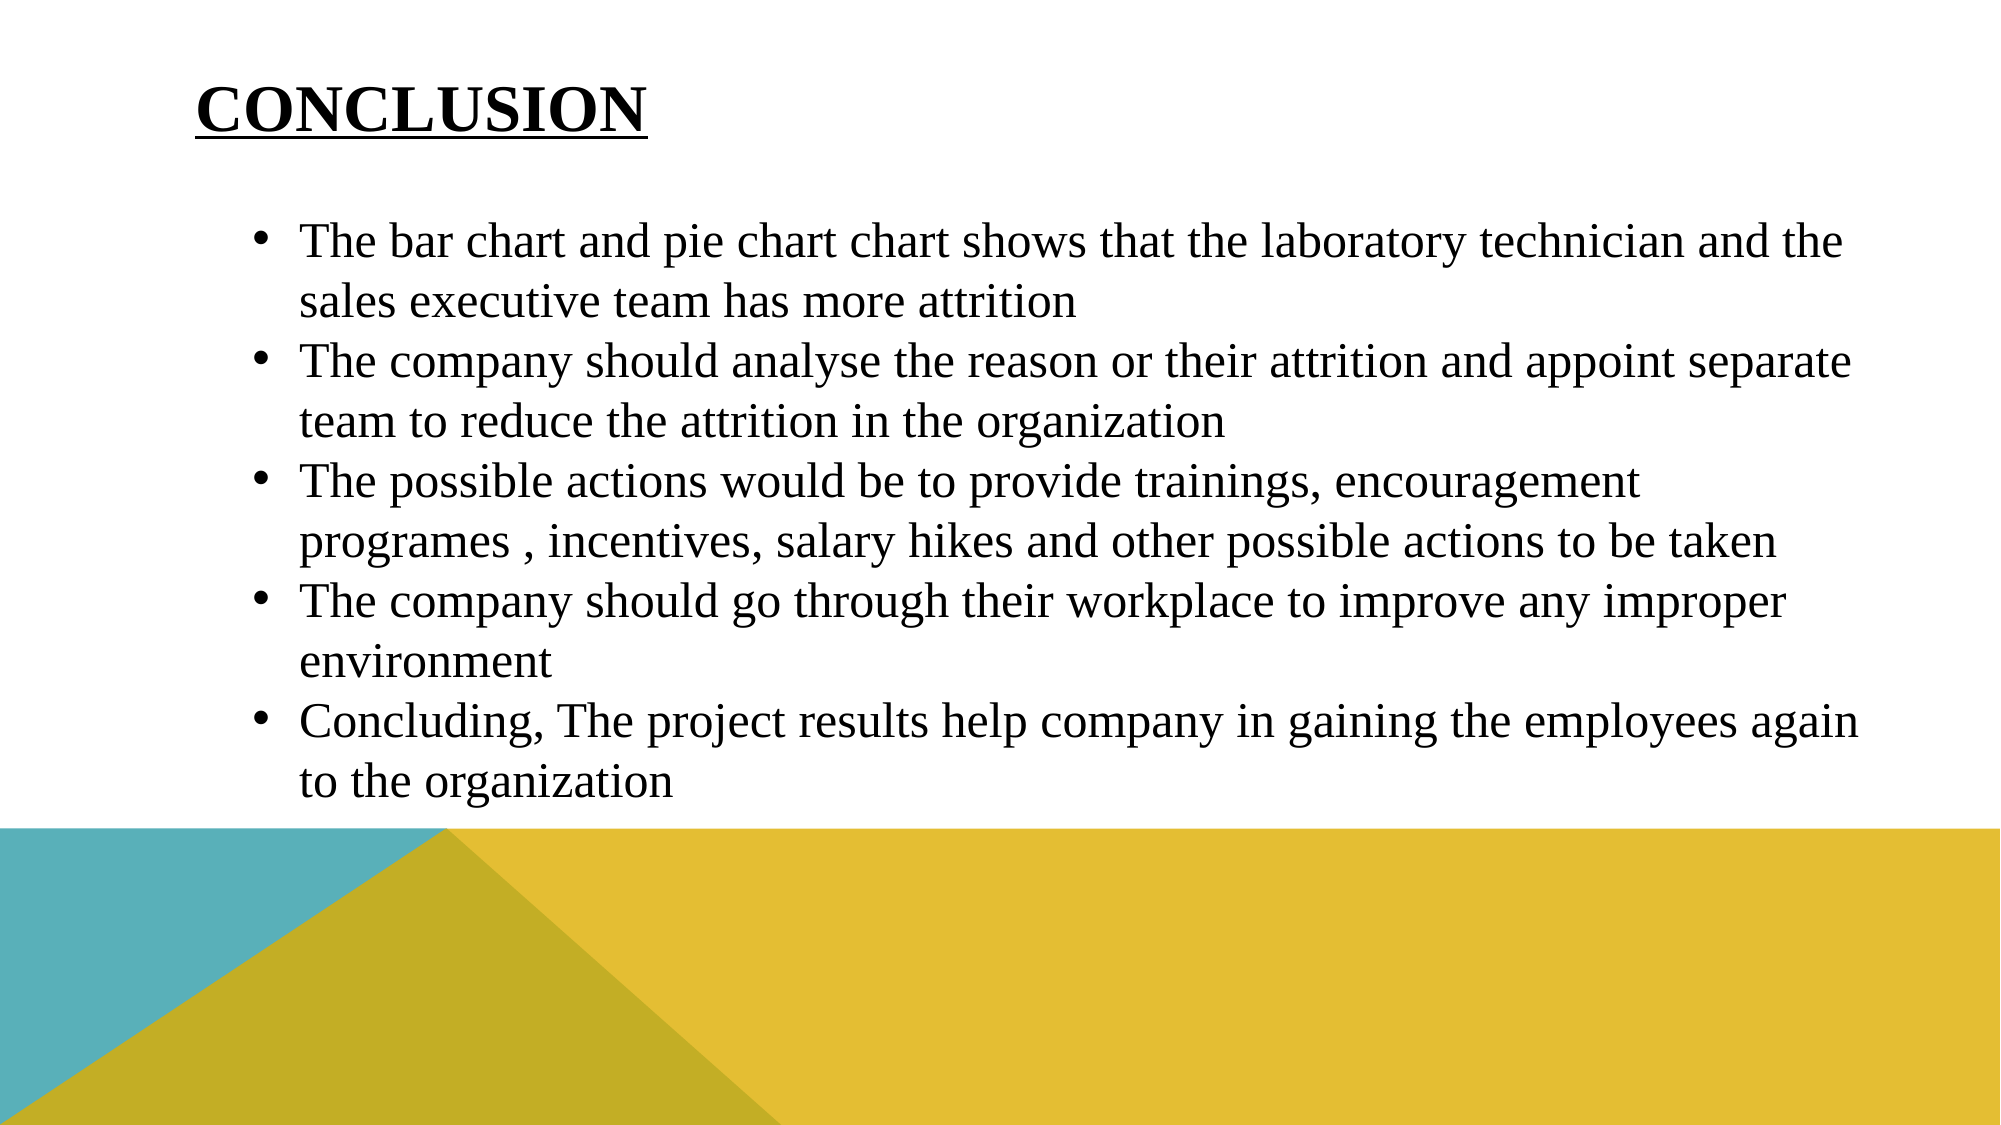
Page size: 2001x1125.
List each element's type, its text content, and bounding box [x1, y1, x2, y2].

text_box The bar chart and pie chart chart shows that the laboratory technician and the sales executive team has more attrition The company should analyse the reason or their attrition and appoint separate team to reduce the attrition in the organization The possible actions would be to provide trainings, encouragement programes , incentives, salary hikes and other possible actions to be taken The company should go through their workplace to improve any improper environment Concluding, The project results help company in gaining the employees again to the organization [237, 199, 1875, 875]
title Conclusion [180, 60, 1825, 150]
